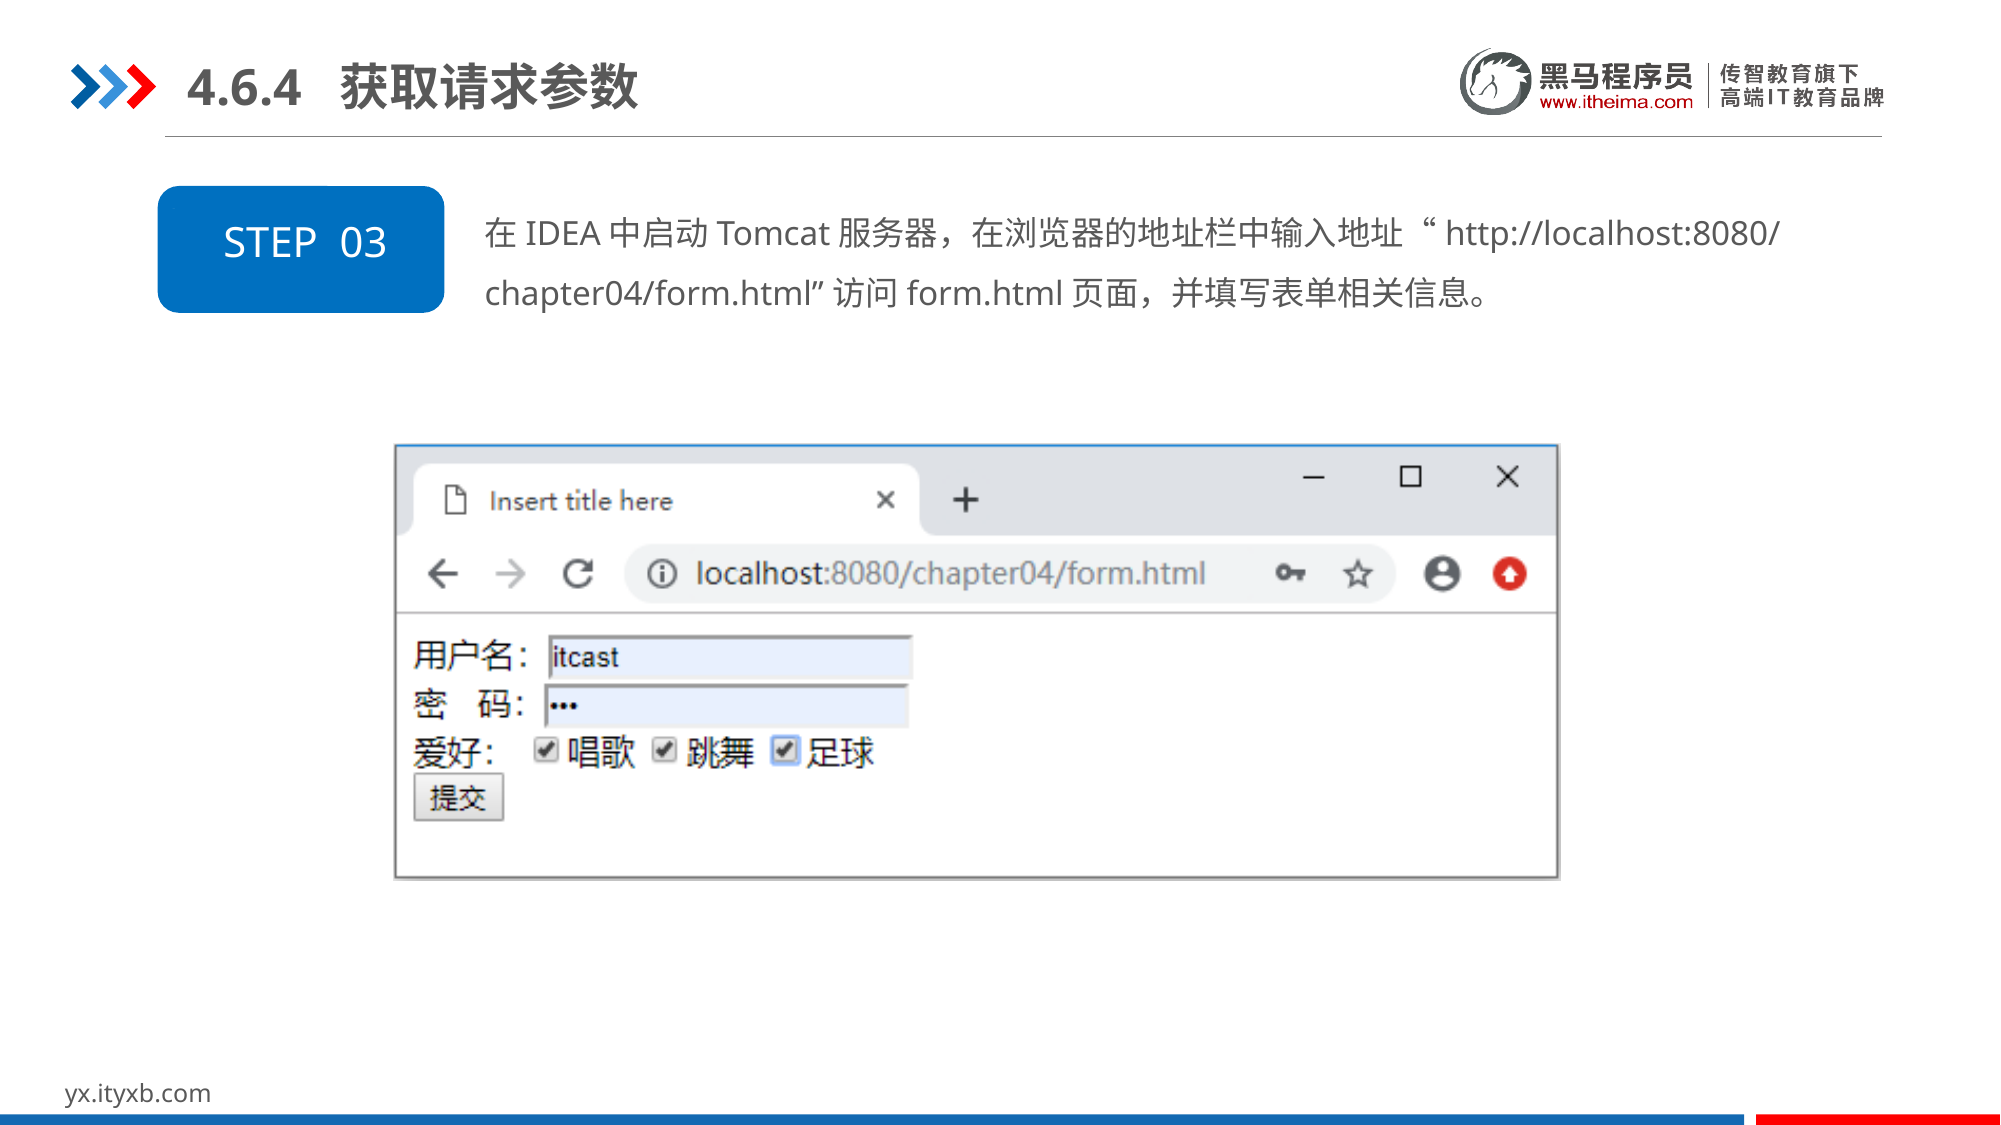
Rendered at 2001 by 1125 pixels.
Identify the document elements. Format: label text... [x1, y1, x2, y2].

text_box STEP 03 [172, 208, 439, 274]
text_box [156, 184, 446, 314]
text_box 在IDEA中启动Tomcat服务器，在浏览器的地址栏中输入地址“http://localhost:8080/chapter04/form.html”访问form.html页面，并填写表单相关信息。 [469, 184, 1891, 320]
picture [1460, 48, 1887, 115]
text_box 4.6.4 获取请求参数 [187, 43, 735, 127]
picture [393, 443, 1561, 881]
